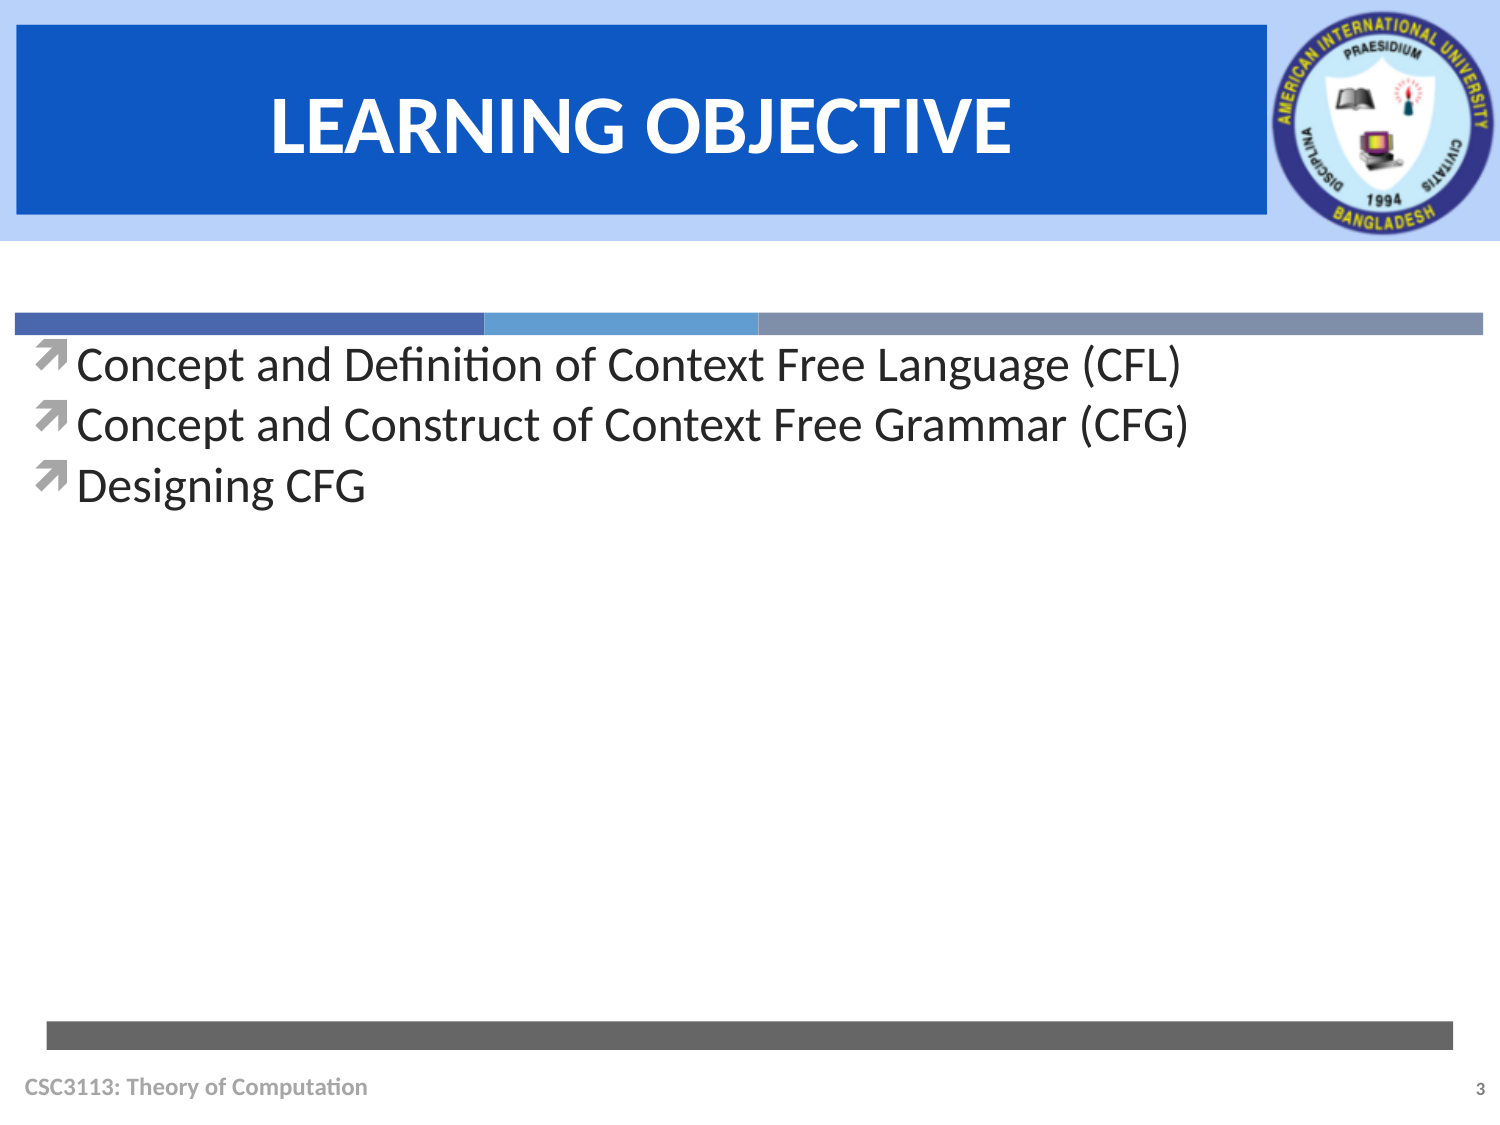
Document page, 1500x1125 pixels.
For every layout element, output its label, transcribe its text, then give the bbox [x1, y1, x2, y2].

list Concept and Definition of Context Free Language (CFL) Concept and Construct of Context Free Grammar (CFG) Designing CFG [16, 335, 1484, 1016]
picture [1267, 6, 1500, 241]
footer CSC3113: Theory of Computation [10, 1055, 1015, 1116]
